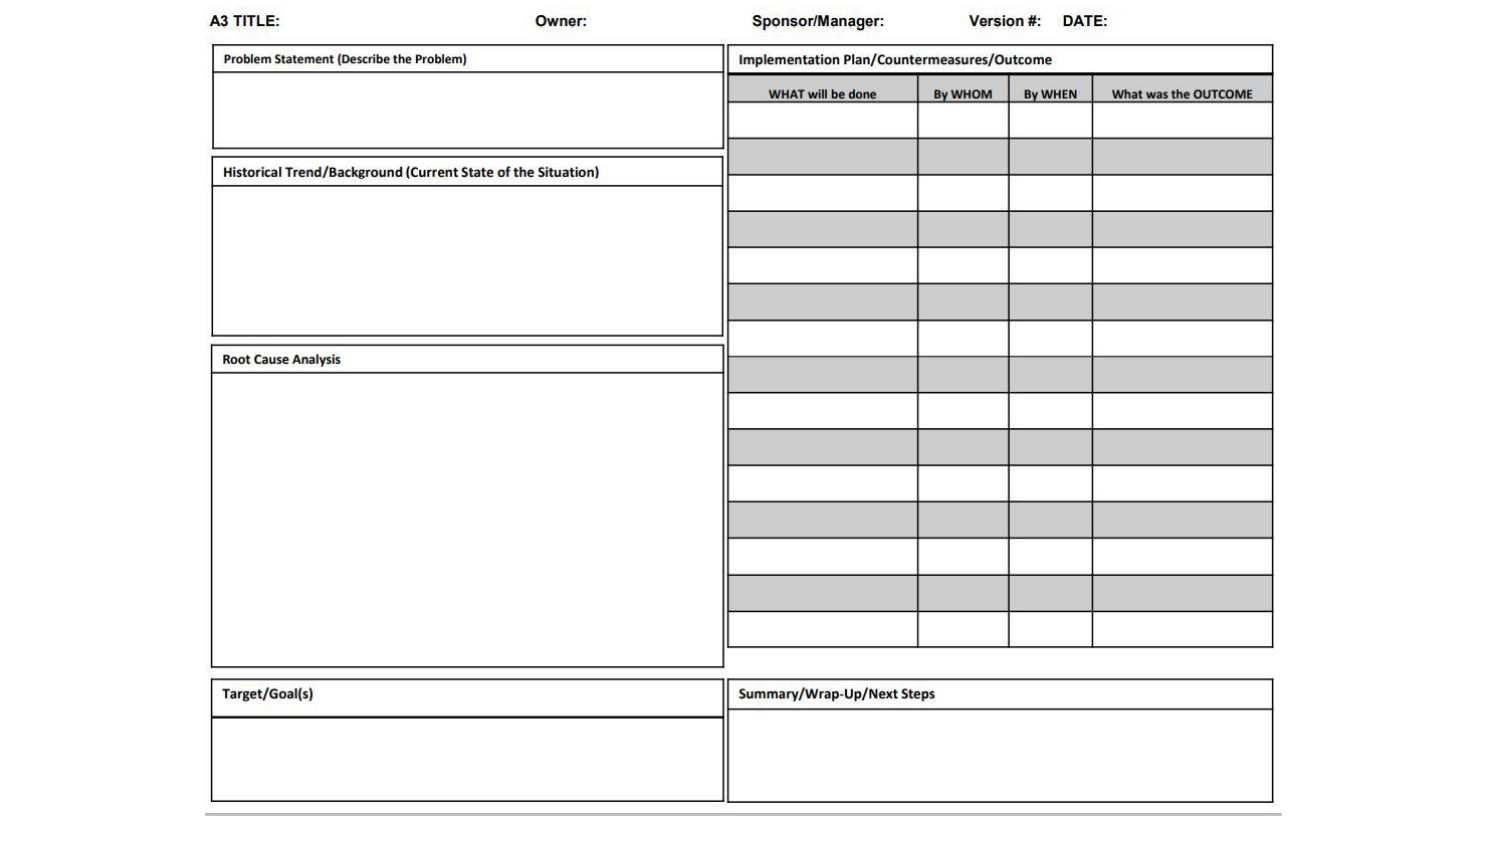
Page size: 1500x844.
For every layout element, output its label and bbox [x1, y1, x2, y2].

picture [205, 5, 1282, 816]
